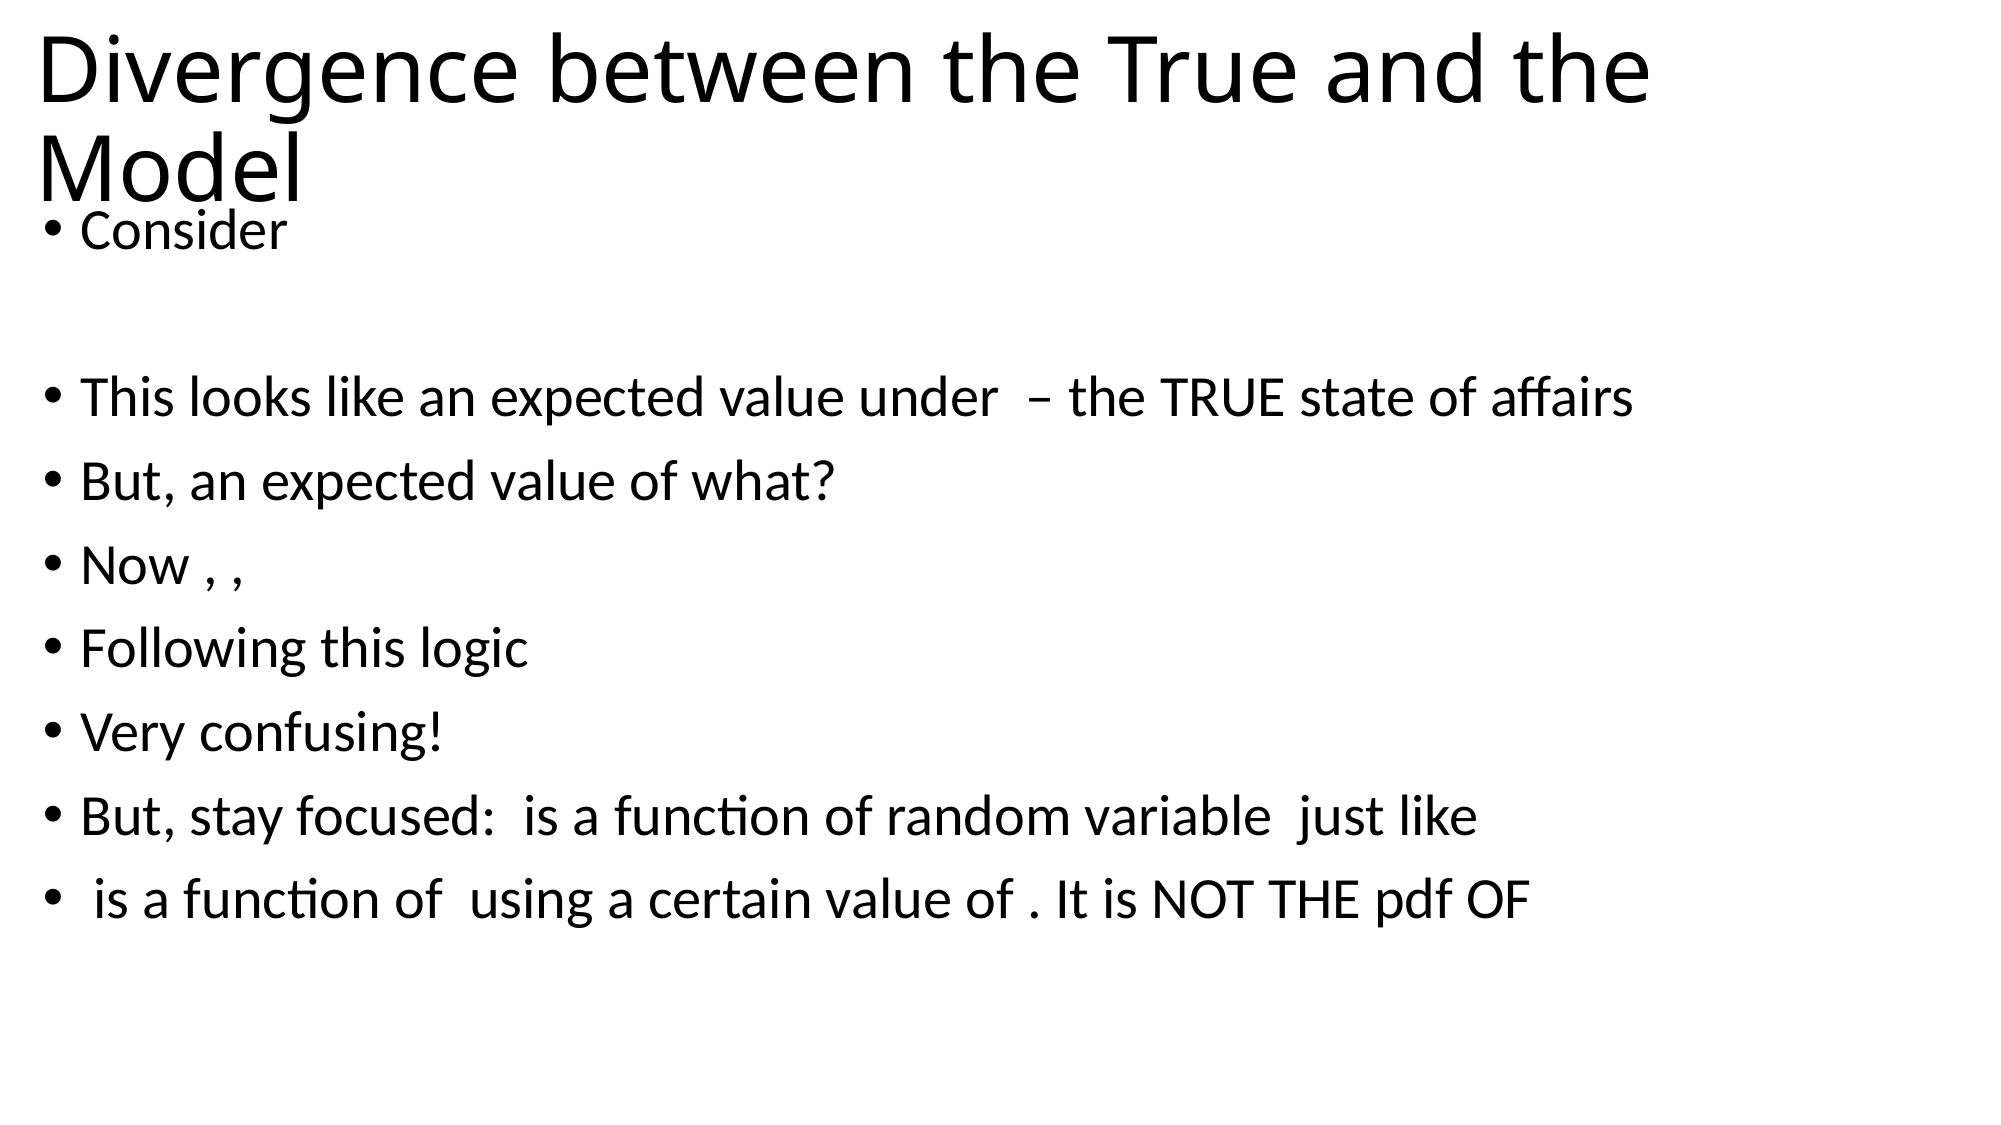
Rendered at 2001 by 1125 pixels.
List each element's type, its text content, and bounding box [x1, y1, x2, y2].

title Divergence between the True and the Model [20, 13, 1746, 232]
